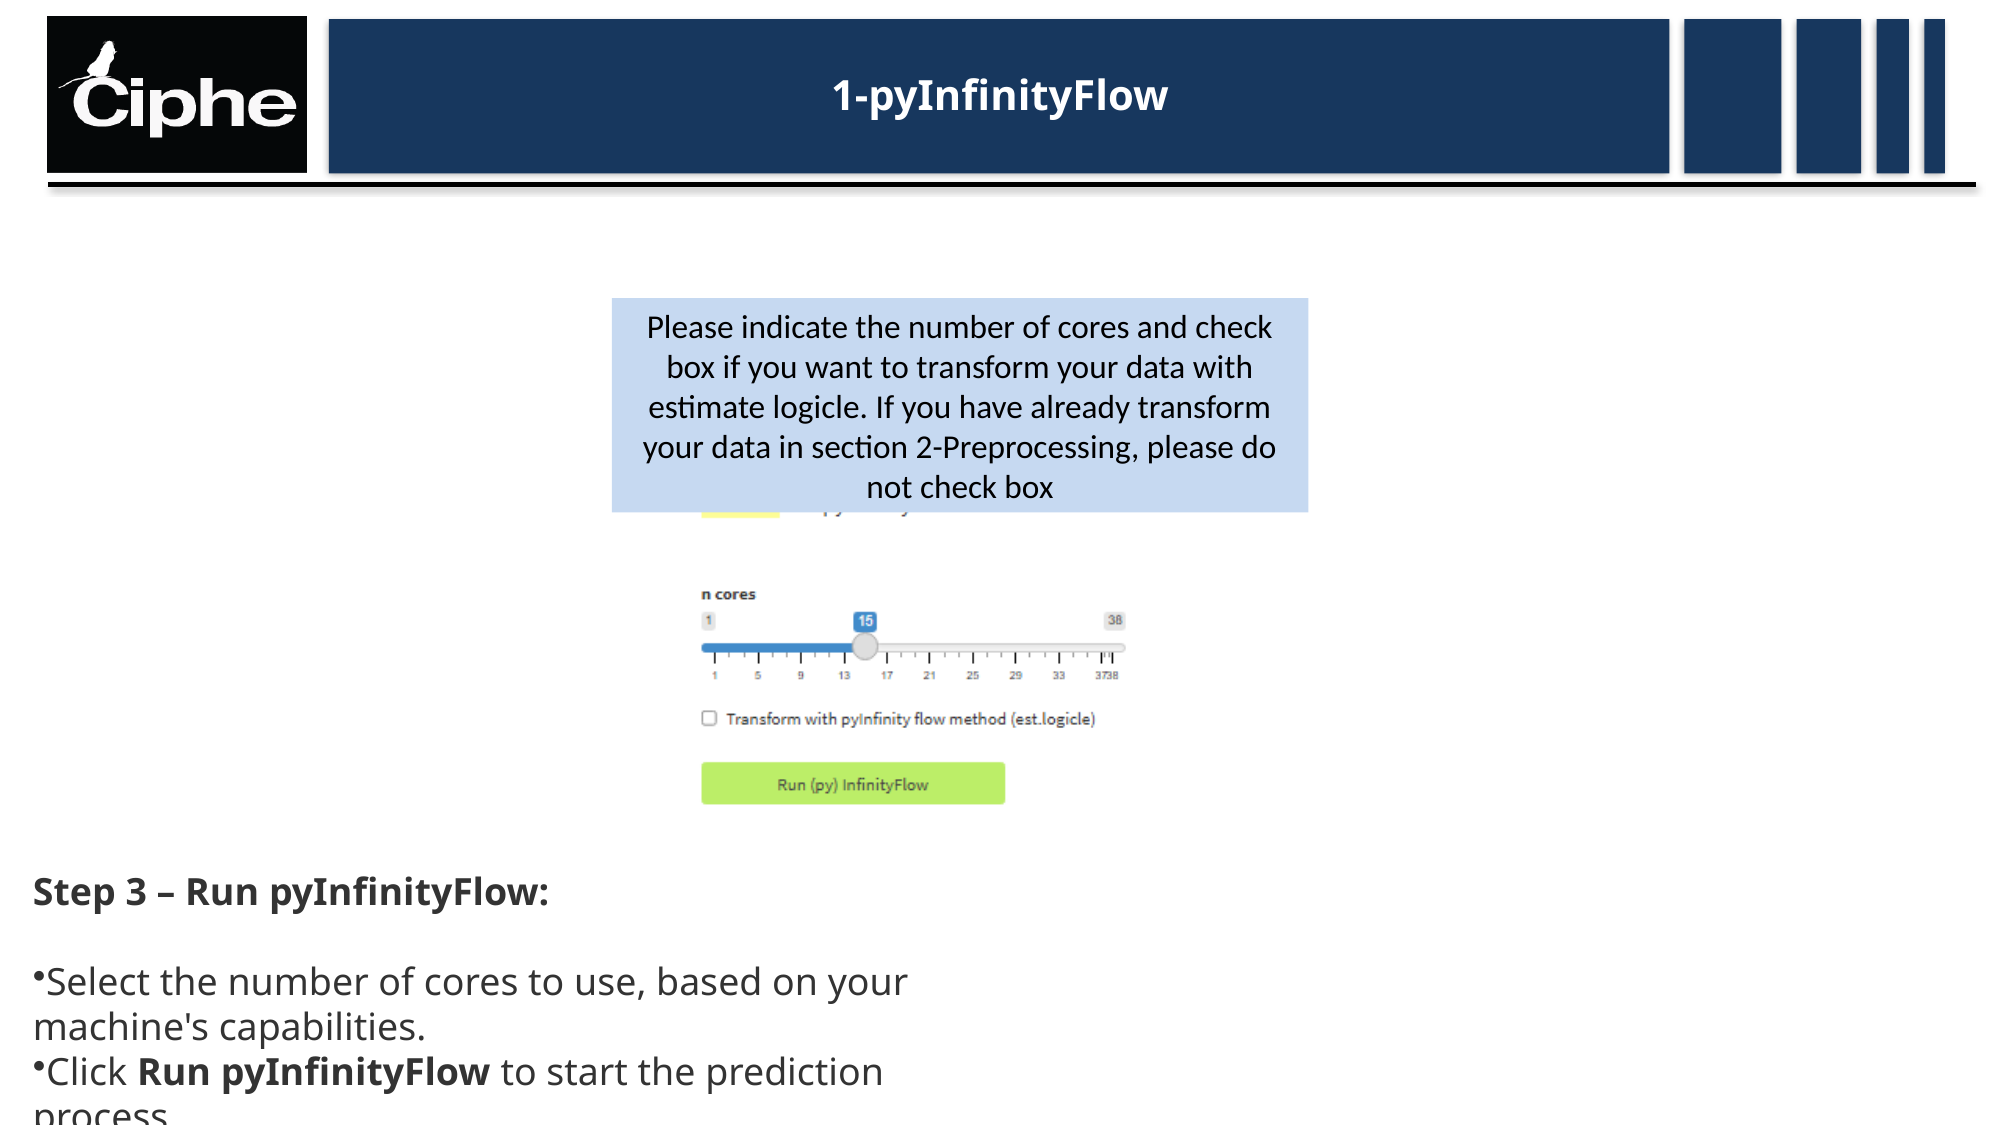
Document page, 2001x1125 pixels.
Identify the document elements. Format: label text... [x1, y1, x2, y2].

picture [47, 16, 307, 173]
picture [657, 476, 1198, 861]
title 1-pyInfinityFlow [328, 19, 1678, 171]
text_box Please indicate the number of cores and check box if you want to transform your data with estimate logicle. If you have already transform your data in section 2-Preprocessing, please do not check box [611, 298, 1309, 513]
text_box Step 3 – Run pyInfinityFlow: Select the number of cores to use, based on your machine's capabilities. Click Run pyInfinityFlow to start the prediction process. [18, 860, 1018, 1125]
